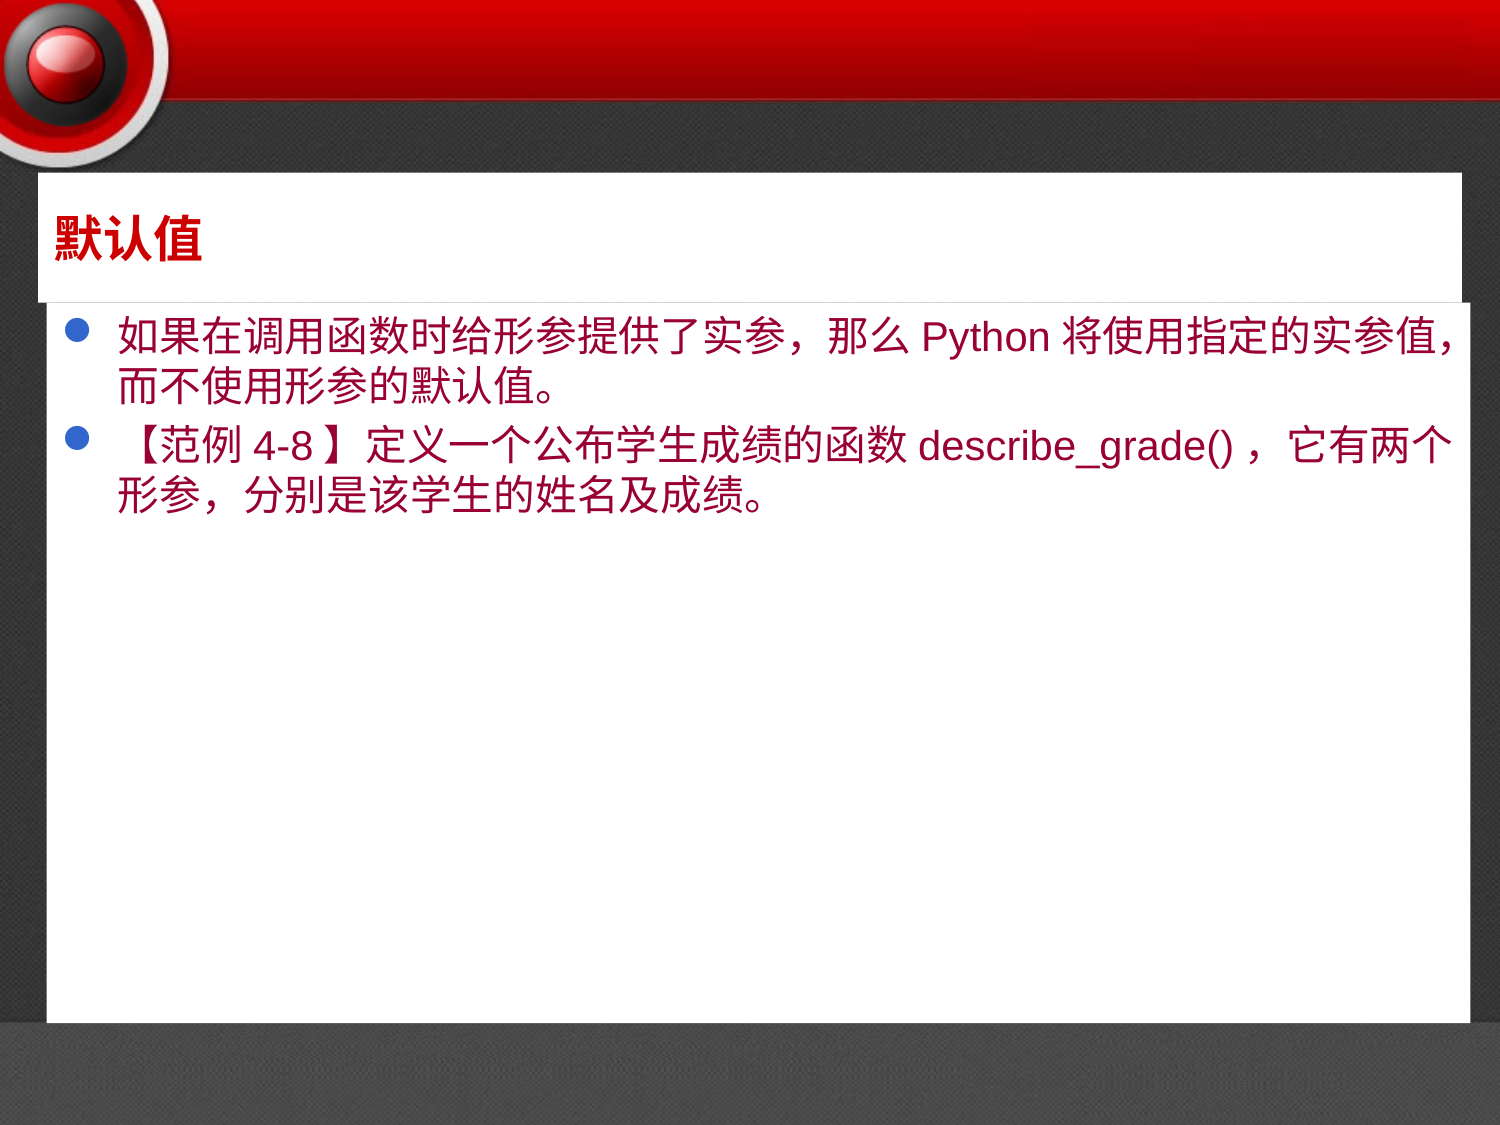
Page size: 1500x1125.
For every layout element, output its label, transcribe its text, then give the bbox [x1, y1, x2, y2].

picture [0, 0, 1500, 1125]
list 如果在调用函数时给形参提供了实参，那么Python将使用指定的实参值，而不使用形参的默认值。 【范例4-8】定义一个公布学生成绩的函数describe_grade()，它有两个形参，分别是该学生的姓名及成绩。 [46, 302, 1471, 1024]
title 默认值 [37, 172, 1463, 303]
